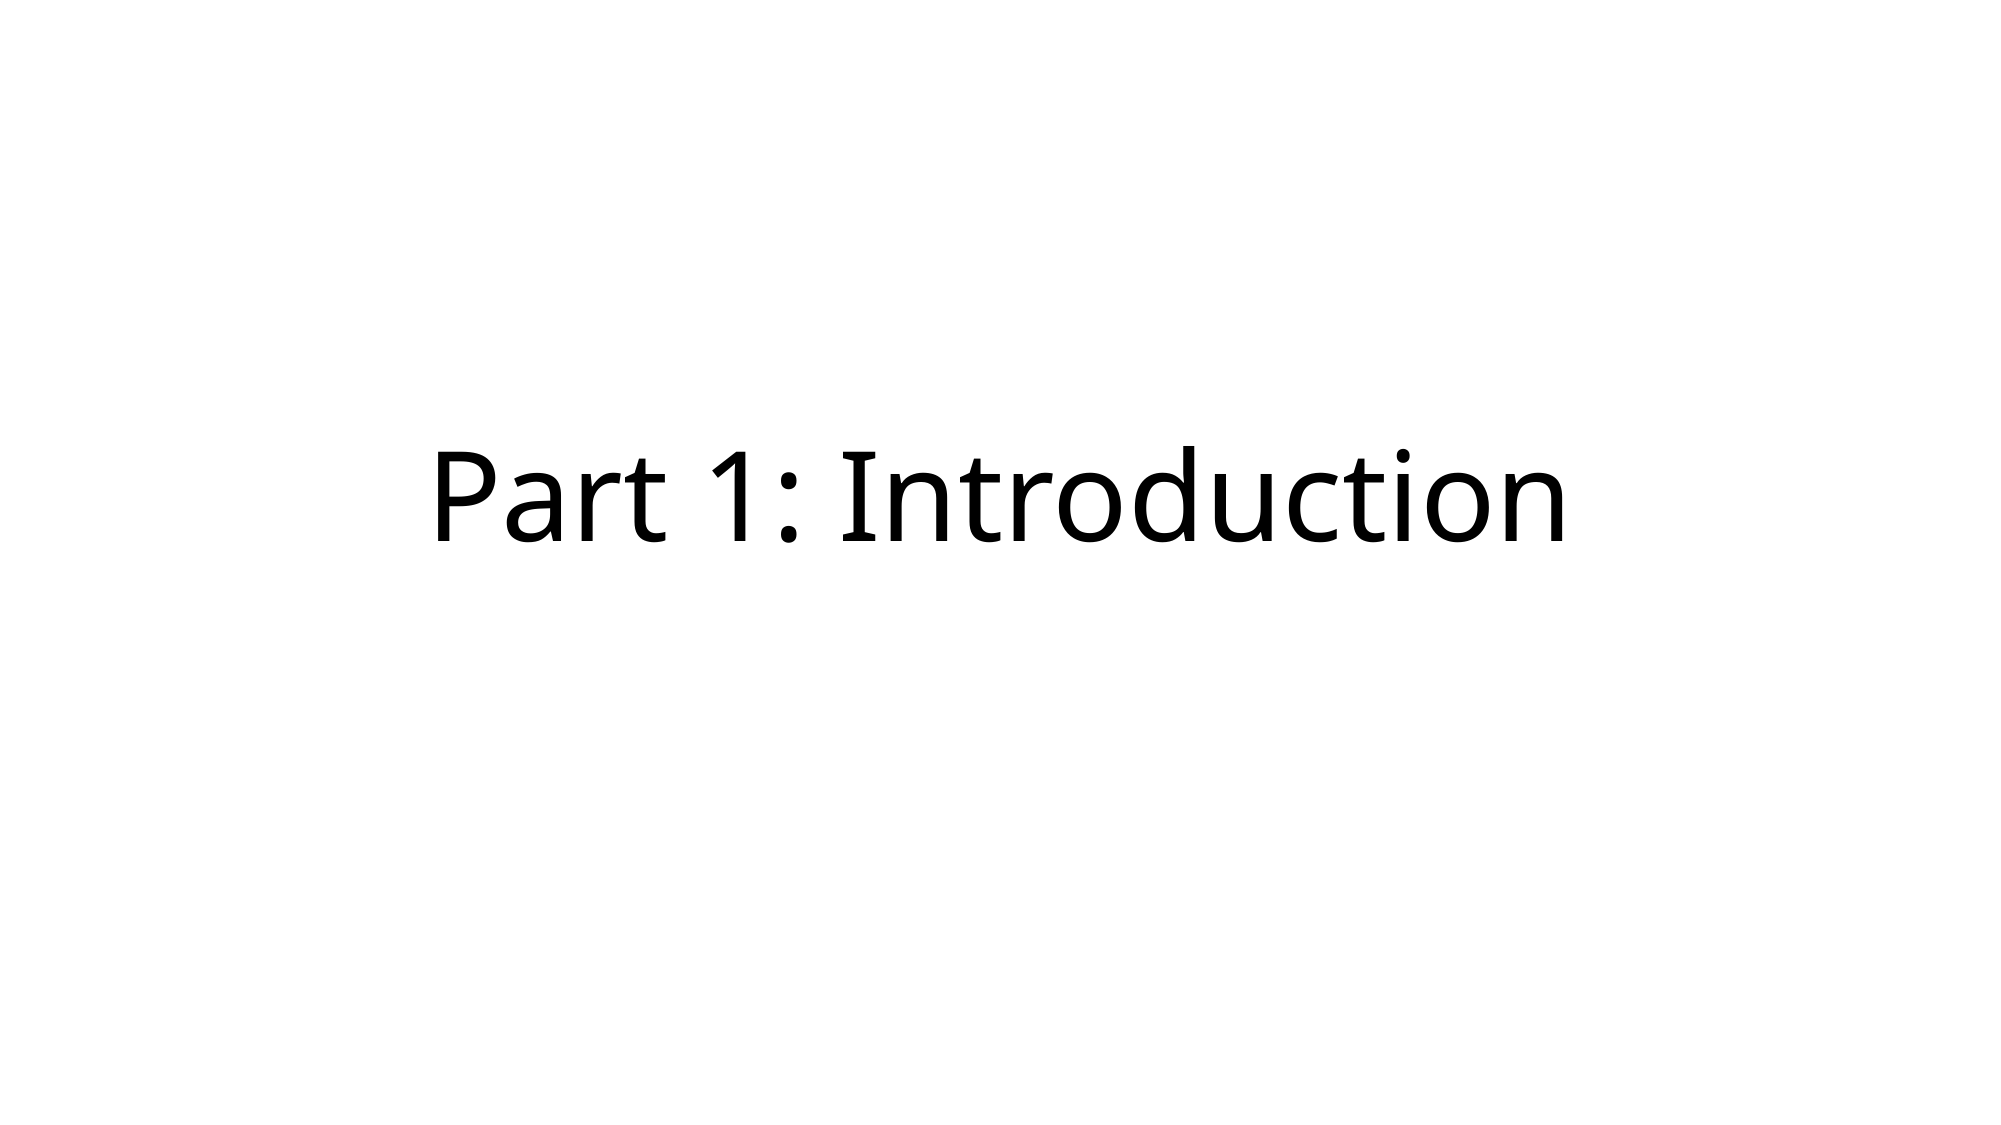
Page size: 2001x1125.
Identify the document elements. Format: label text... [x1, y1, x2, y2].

title Part 1: Introduction [249, 184, 1750, 576]
